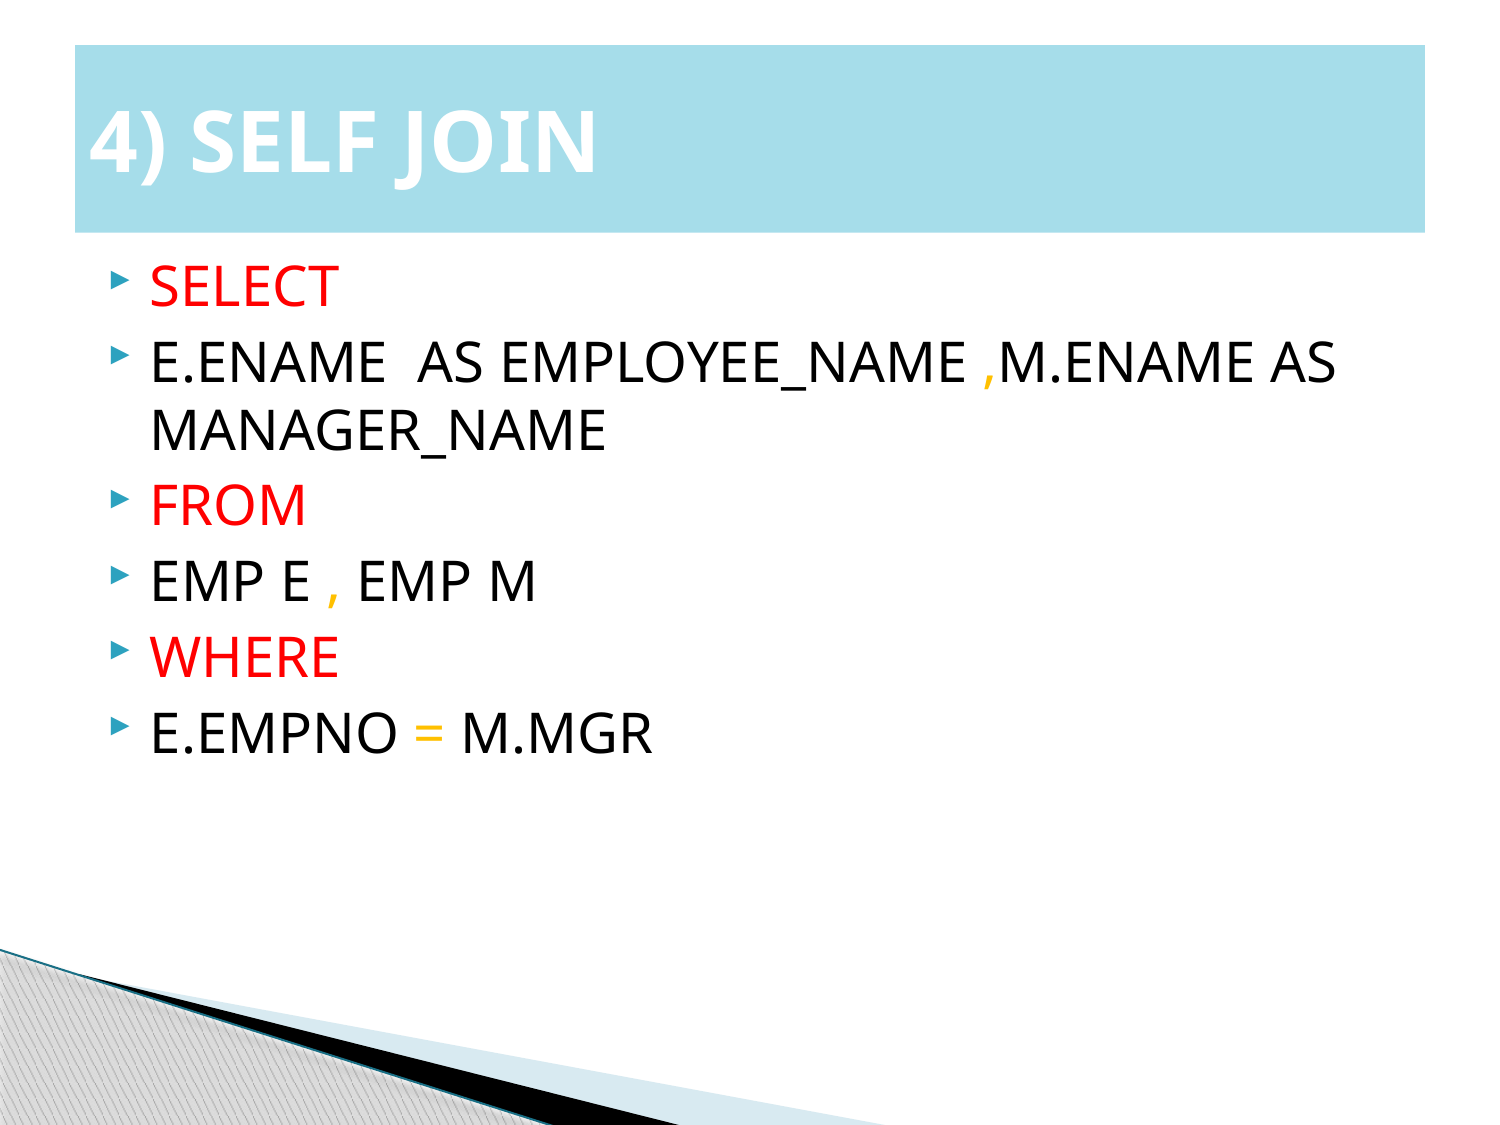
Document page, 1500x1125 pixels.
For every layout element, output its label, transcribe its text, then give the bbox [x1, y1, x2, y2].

list SELECT E.ENAME AS EMPLOYEE_NAME ,M.ENAME AS MANAGER_NAME FROM EMP E , EMP M WHERE E.EMPNO = M.MGR [75, 243, 1425, 986]
title 4) SELF JOIN [75, 45, 1425, 233]
